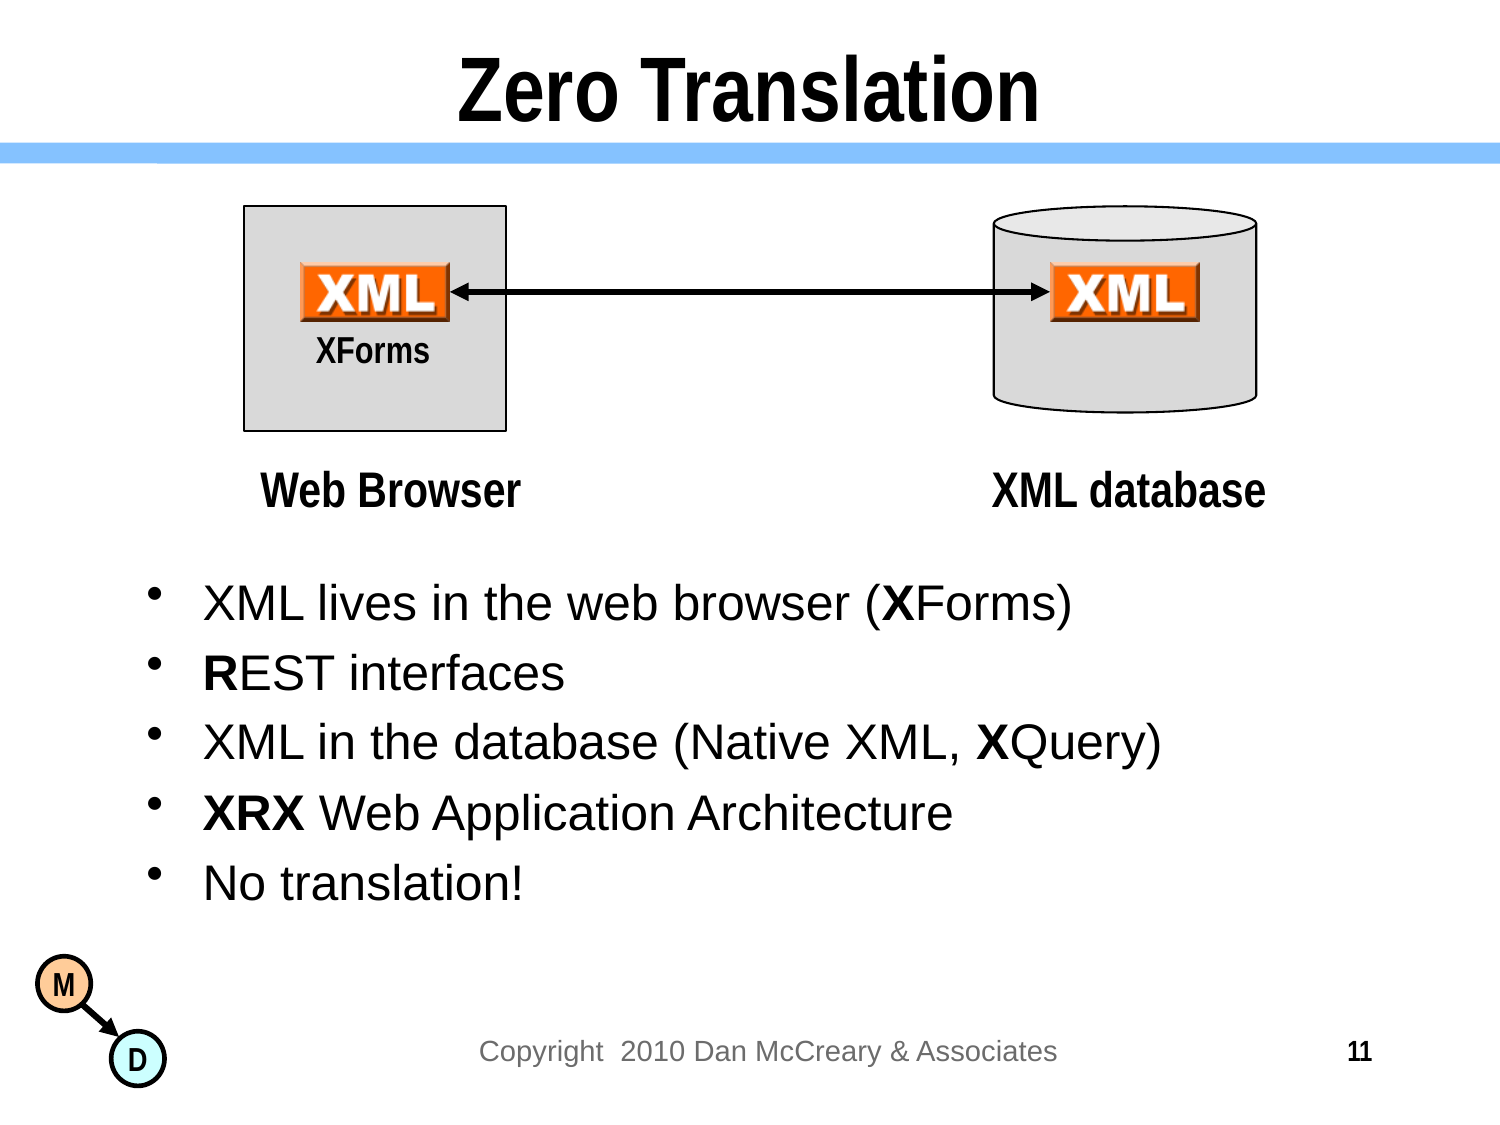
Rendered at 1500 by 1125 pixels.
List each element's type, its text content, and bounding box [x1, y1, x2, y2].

picture [1049, 262, 1201, 322]
title Zero Translation [112, 18, 1388, 151]
text_box XML database [976, 449, 1282, 525]
list XML lives in the web browser (XForms) REST interfaces XML in the database (Native XML, XQuery) XRX Web Application Architecture No translation! [131, 562, 1407, 957]
slide_number 11 [1299, 1024, 1388, 1101]
text_box [993, 206, 1257, 413]
text_box XForms [300, 329, 445, 379]
text_box [243, 206, 507, 432]
text_box Web Browser [245, 449, 537, 525]
picture [299, 262, 451, 322]
title Database Vendors that Support XQuery [995, 206, 1257, 240]
footer Copyright 2010 Dan McCreary & Associates [424, 1024, 1113, 1101]
